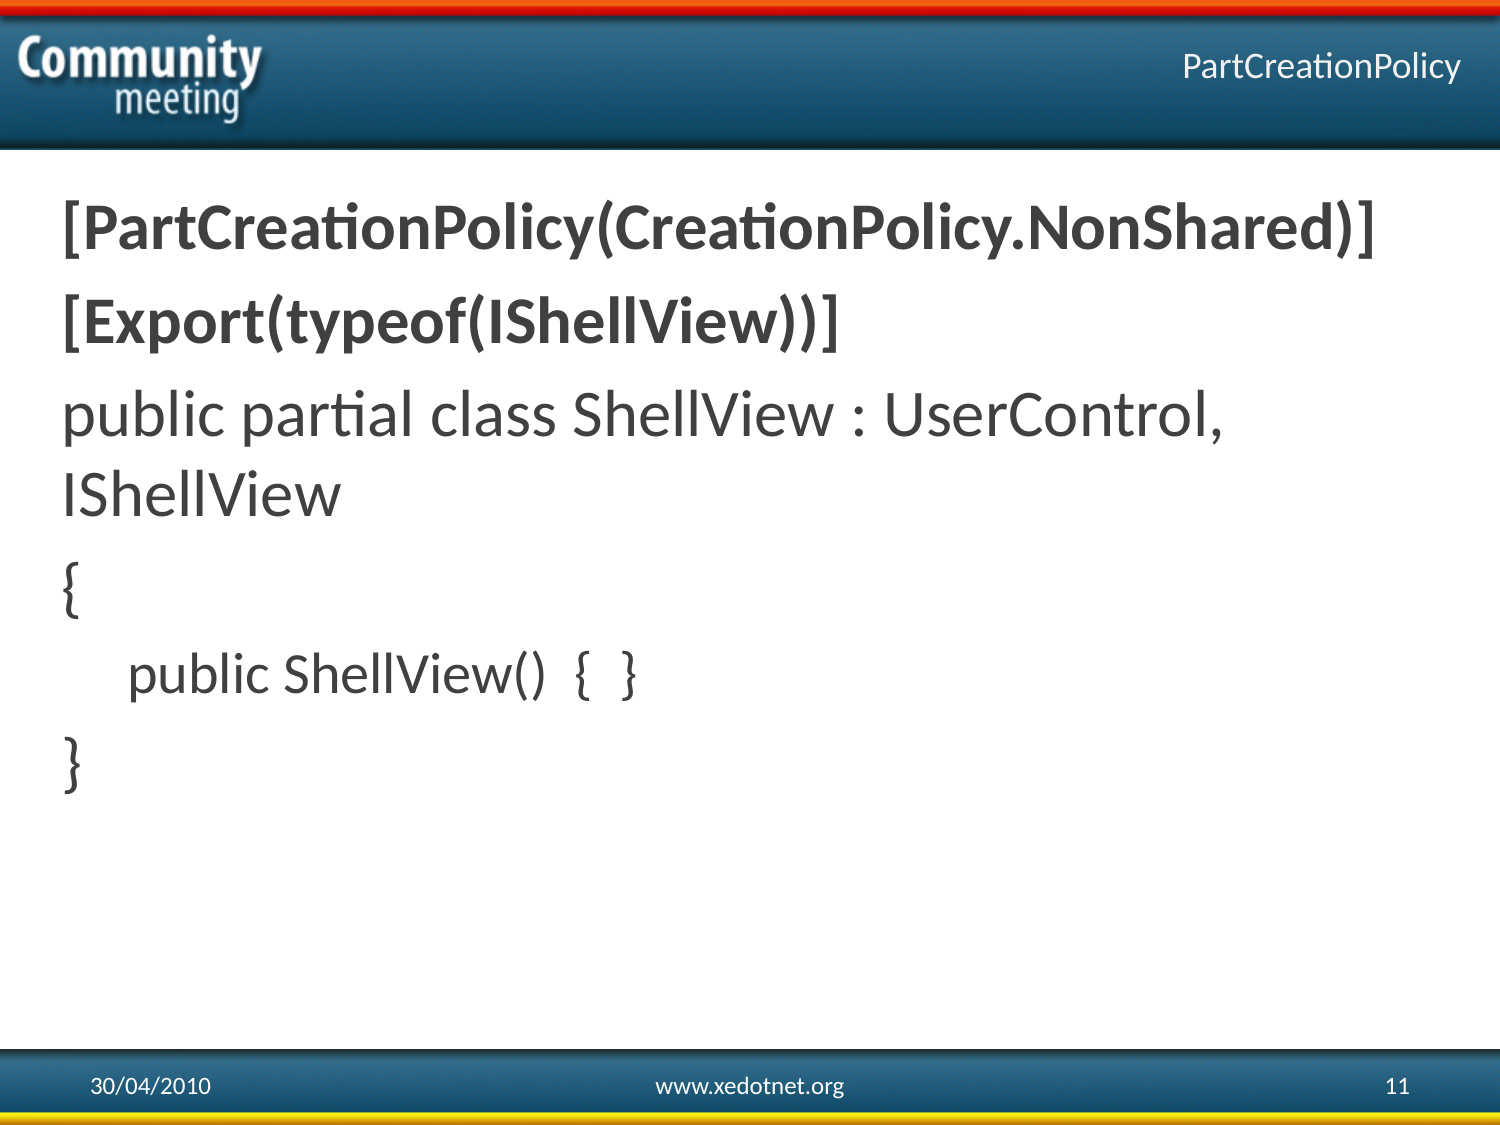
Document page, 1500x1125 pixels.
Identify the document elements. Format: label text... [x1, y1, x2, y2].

picture [0, 1049, 1500, 1125]
footer www.xedotnet.org [512, 1066, 988, 1103]
title PartCreationPolicy [468, 23, 1477, 104]
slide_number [75, 1066, 425, 1103]
list [PartCreationPolicy(CreationPolicy.NonShared)] [Export(typeof(IShellView))] public partial class ShellView : UserControl, IShellView { public ShellView() { } } [46, 175, 1454, 1008]
picture [0, 0, 1500, 150]
slide_number 11 [1074, 1066, 1425, 1103]
